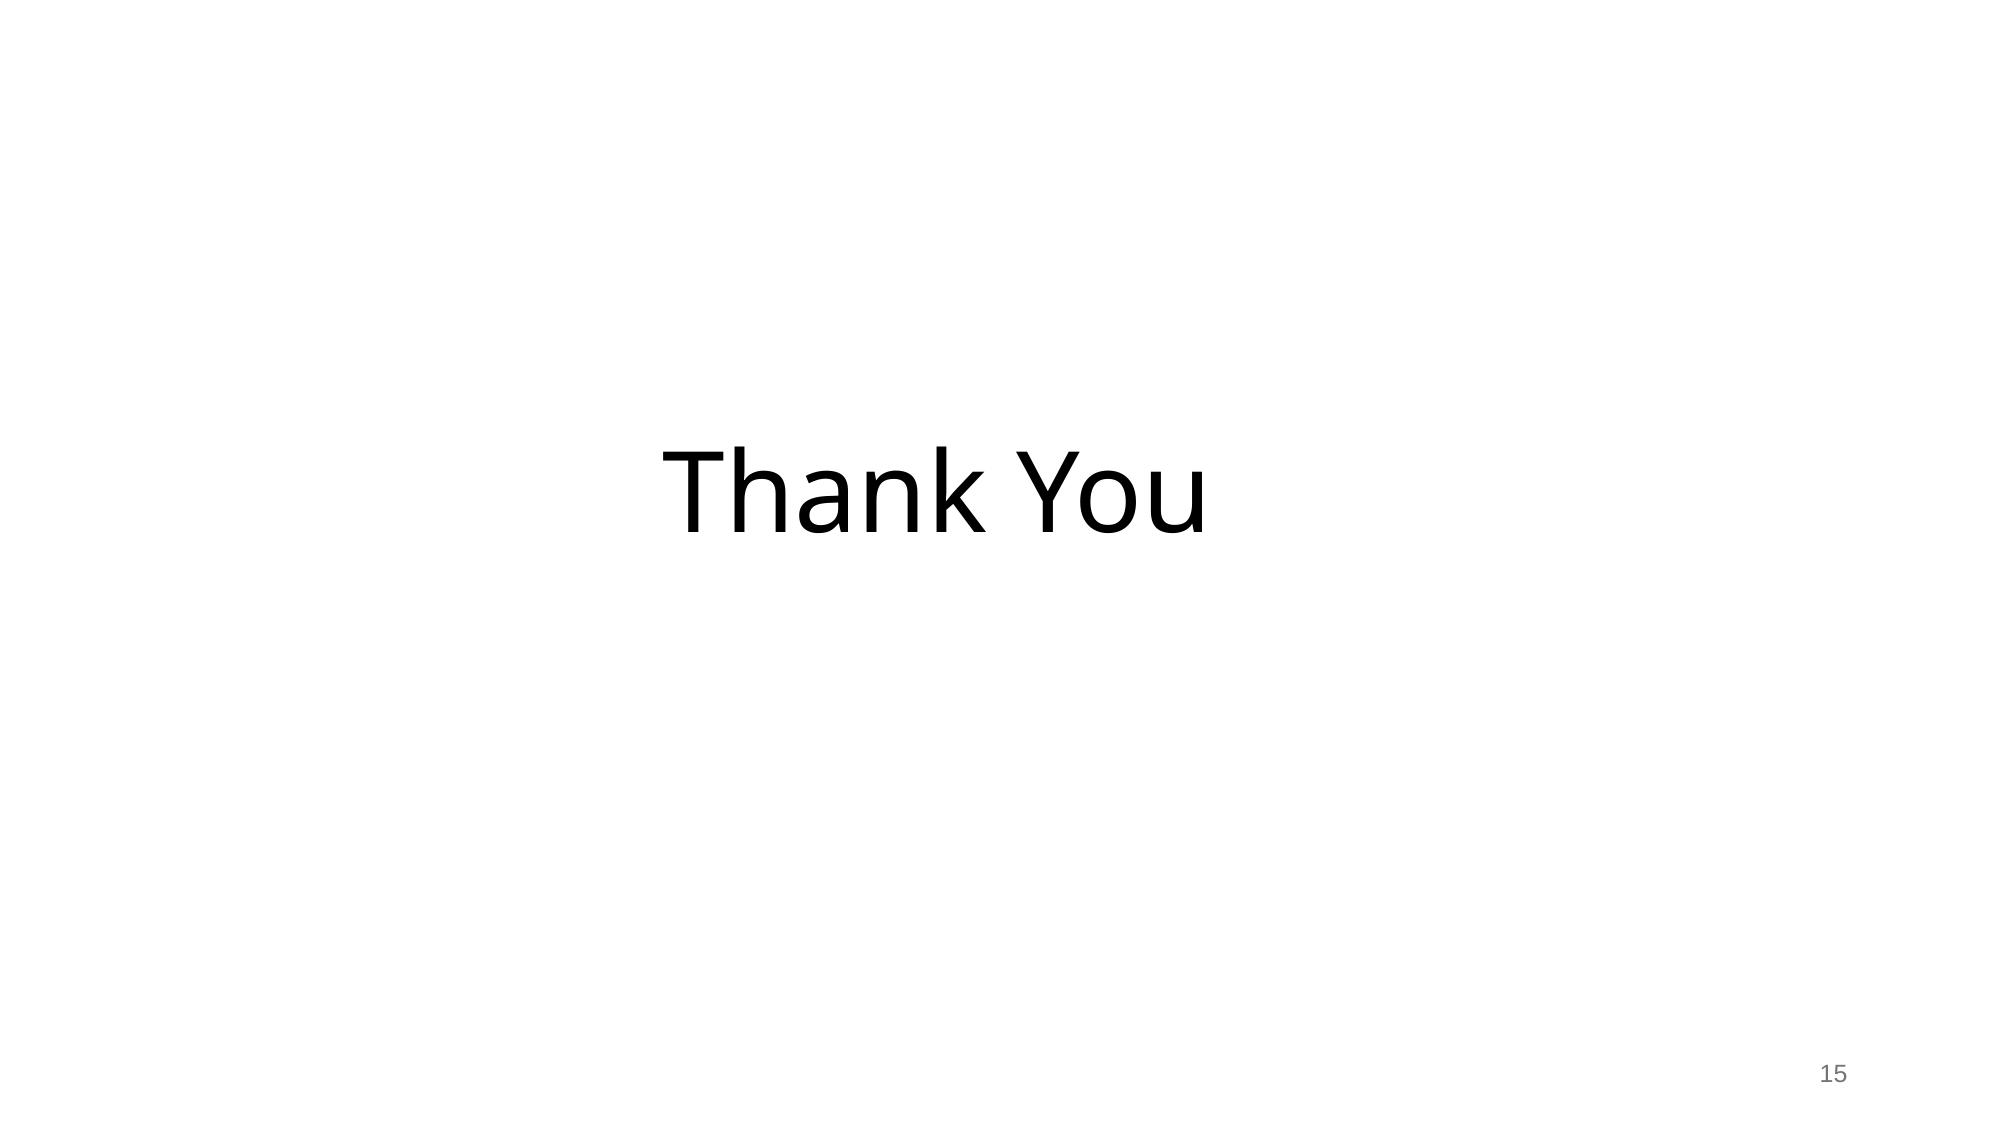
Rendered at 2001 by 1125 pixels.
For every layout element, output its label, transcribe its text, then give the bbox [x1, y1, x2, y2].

title Thank You [75, 387, 1800, 605]
slide_number 15 [1412, 1042, 1863, 1103]
